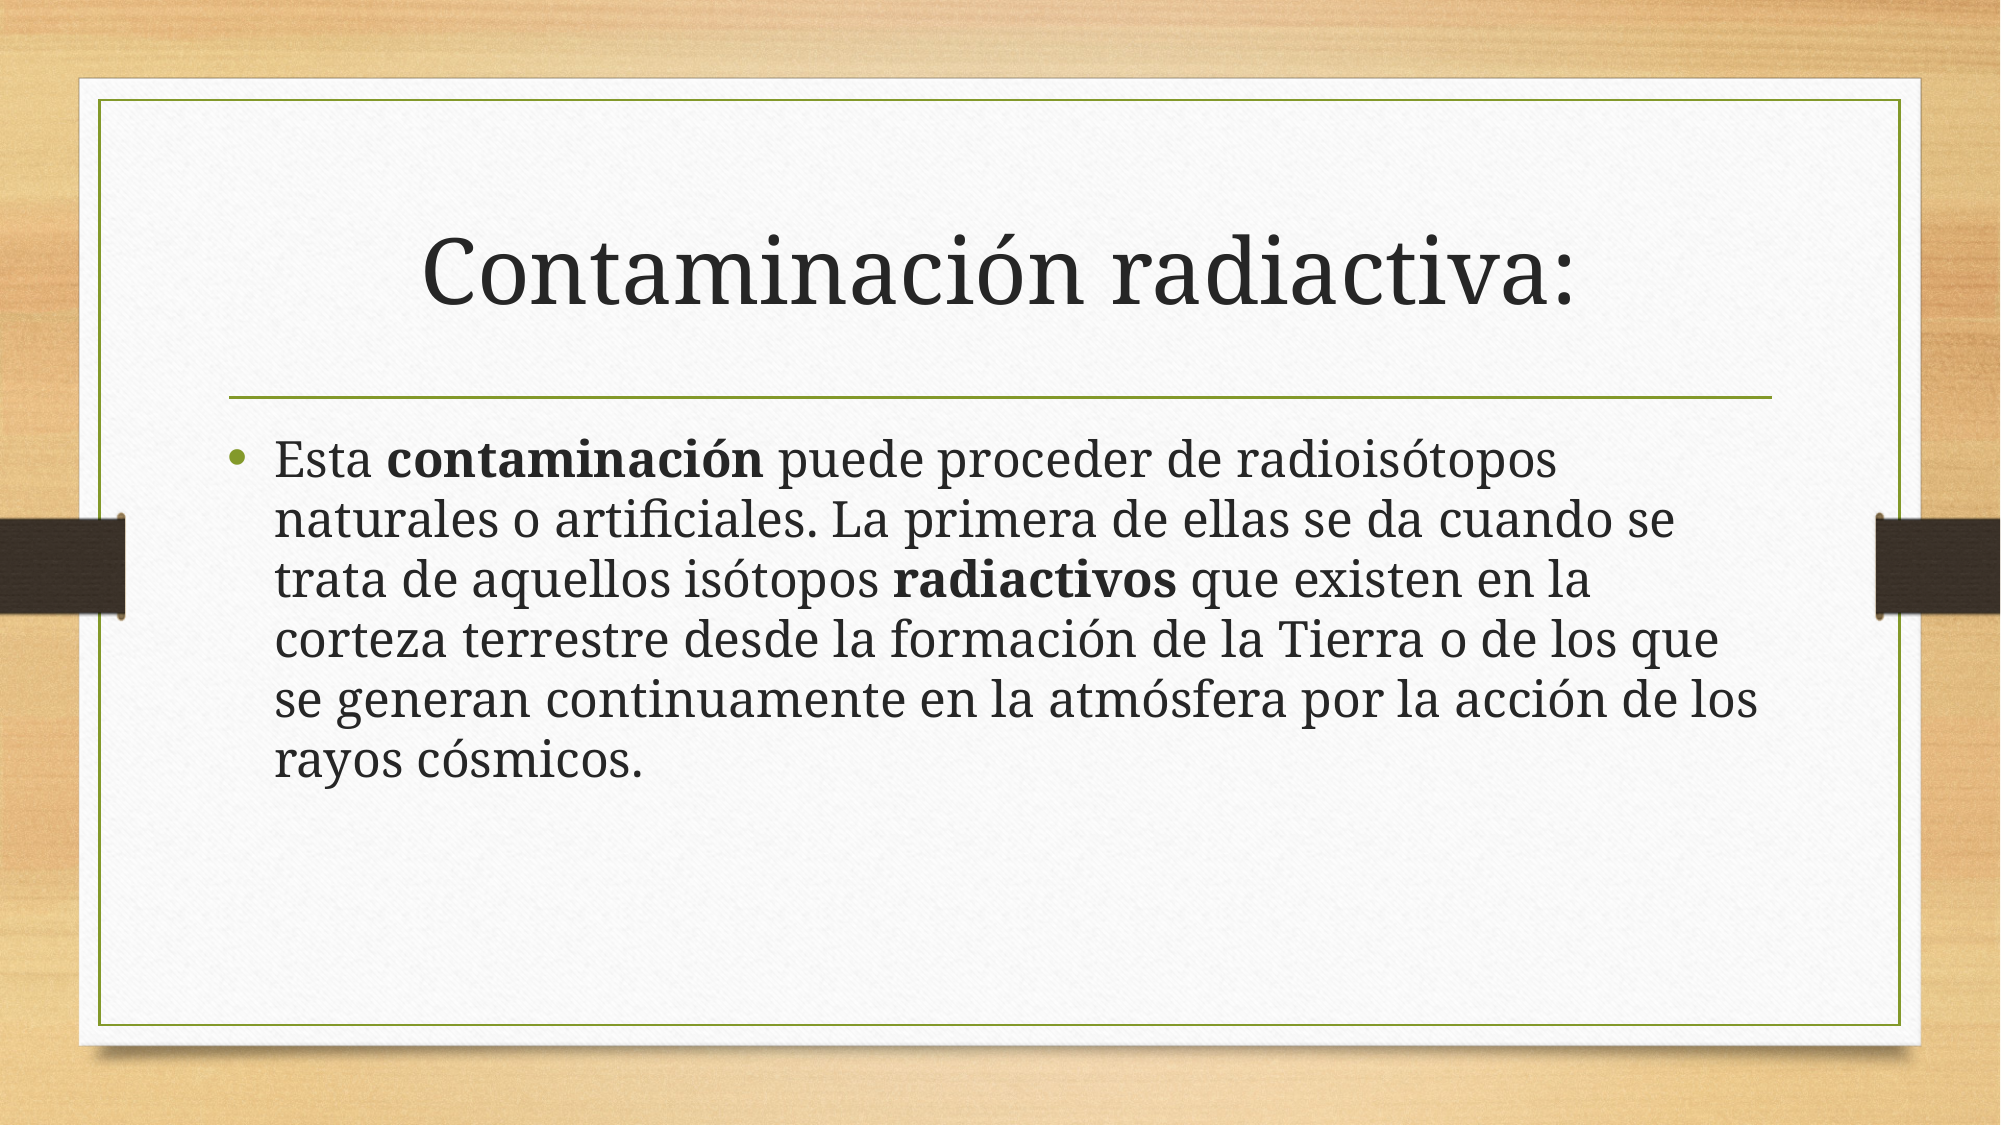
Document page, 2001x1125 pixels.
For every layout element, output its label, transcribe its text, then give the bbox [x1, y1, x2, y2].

picture [0, 0, 2001, 1125]
title Contaminación radiactiva: [212, 161, 1788, 375]
list Esta contaminación puede proceder de radioisótopos naturales o artificiales. La primera de ellas se da cuando se trata de aquellos isótopos radiactivos que existen en la corteza terrestre desde la formación de la Tierra o de los que se generan continuamente en la atmósfera por la acción de los rayos cósmicos. [212, 419, 1788, 964]
